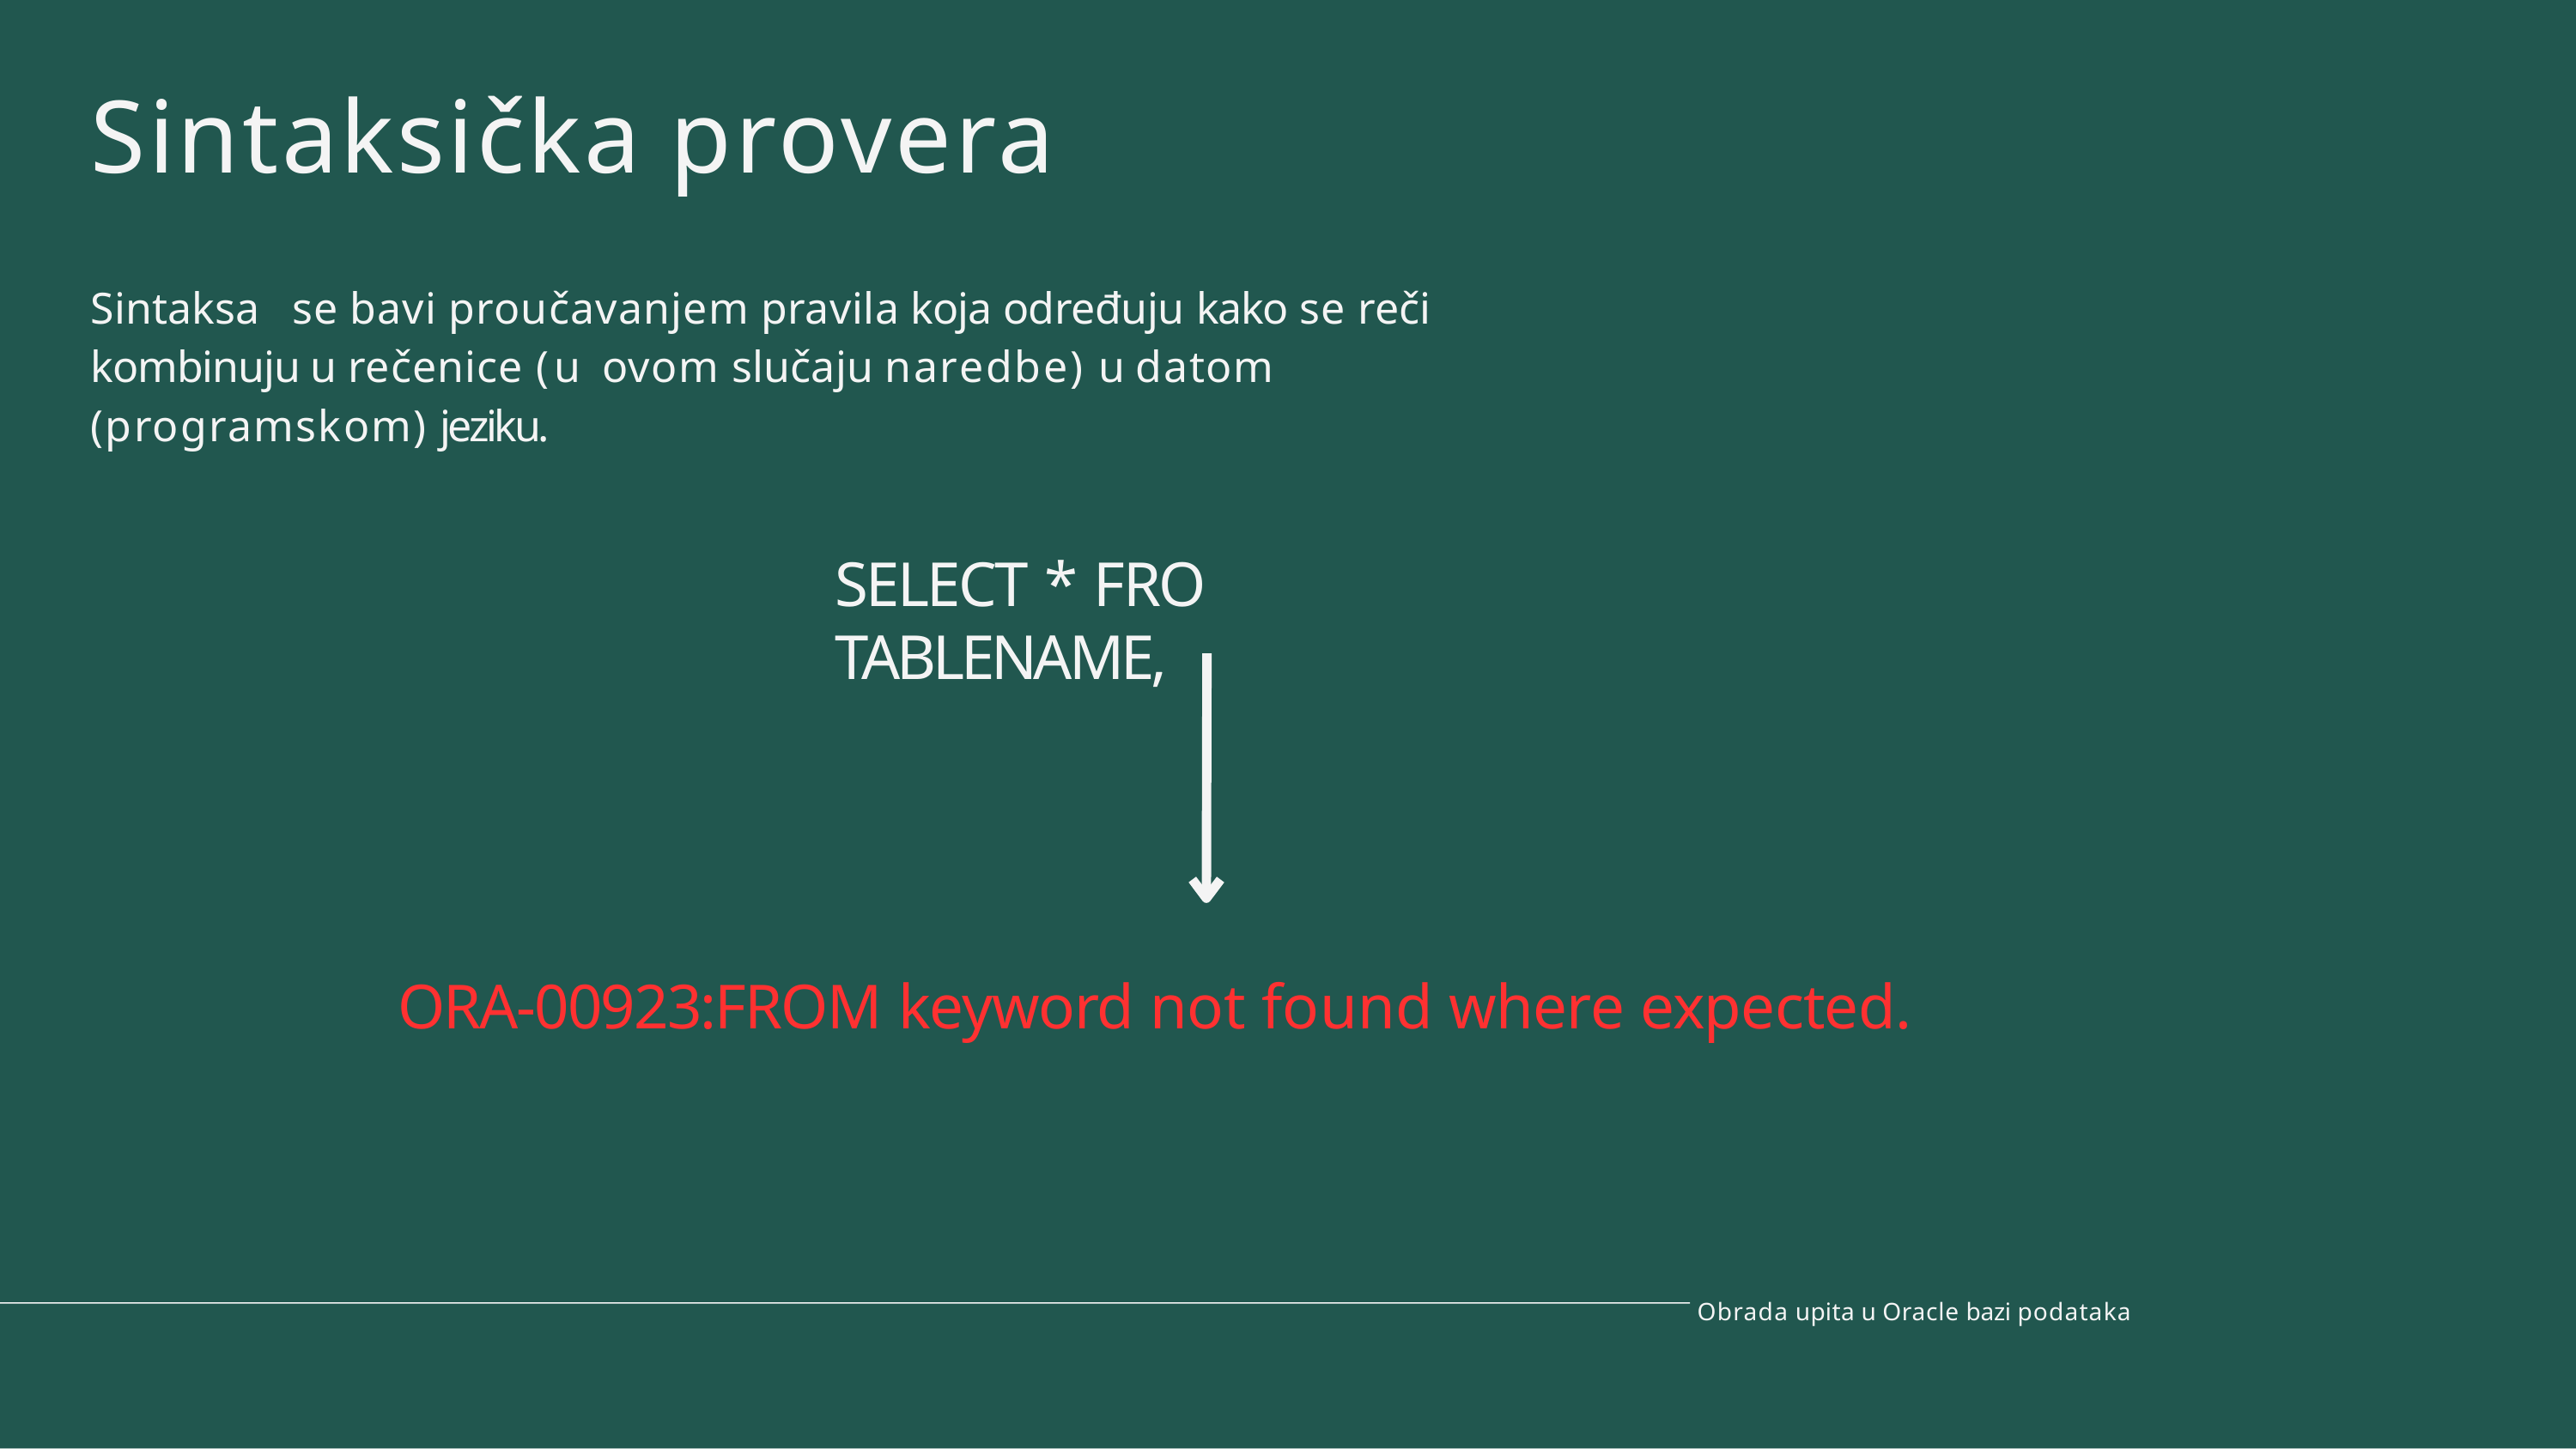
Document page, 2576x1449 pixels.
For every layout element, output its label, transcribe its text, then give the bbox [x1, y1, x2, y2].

text_box Obrada upita u Oracle bazi podataka [1695, 1294, 2154, 1325]
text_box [1187, 648, 1226, 904]
text_box [0, 0, 2576, 1449]
title Sintaksička provera [88, 70, 1095, 271]
text_box ORA-00923:FROM keyword not found where expected. [395, 966, 2028, 1041]
text_box Sintaksa se bavi proučavanjem pravila koja određuju kako se reči kombinuju u rečenice (u ovom slučaju naredbe) u datom (programskom) jeziku. SELECT * FRO TABLENAME, [88, 271, 1571, 692]
